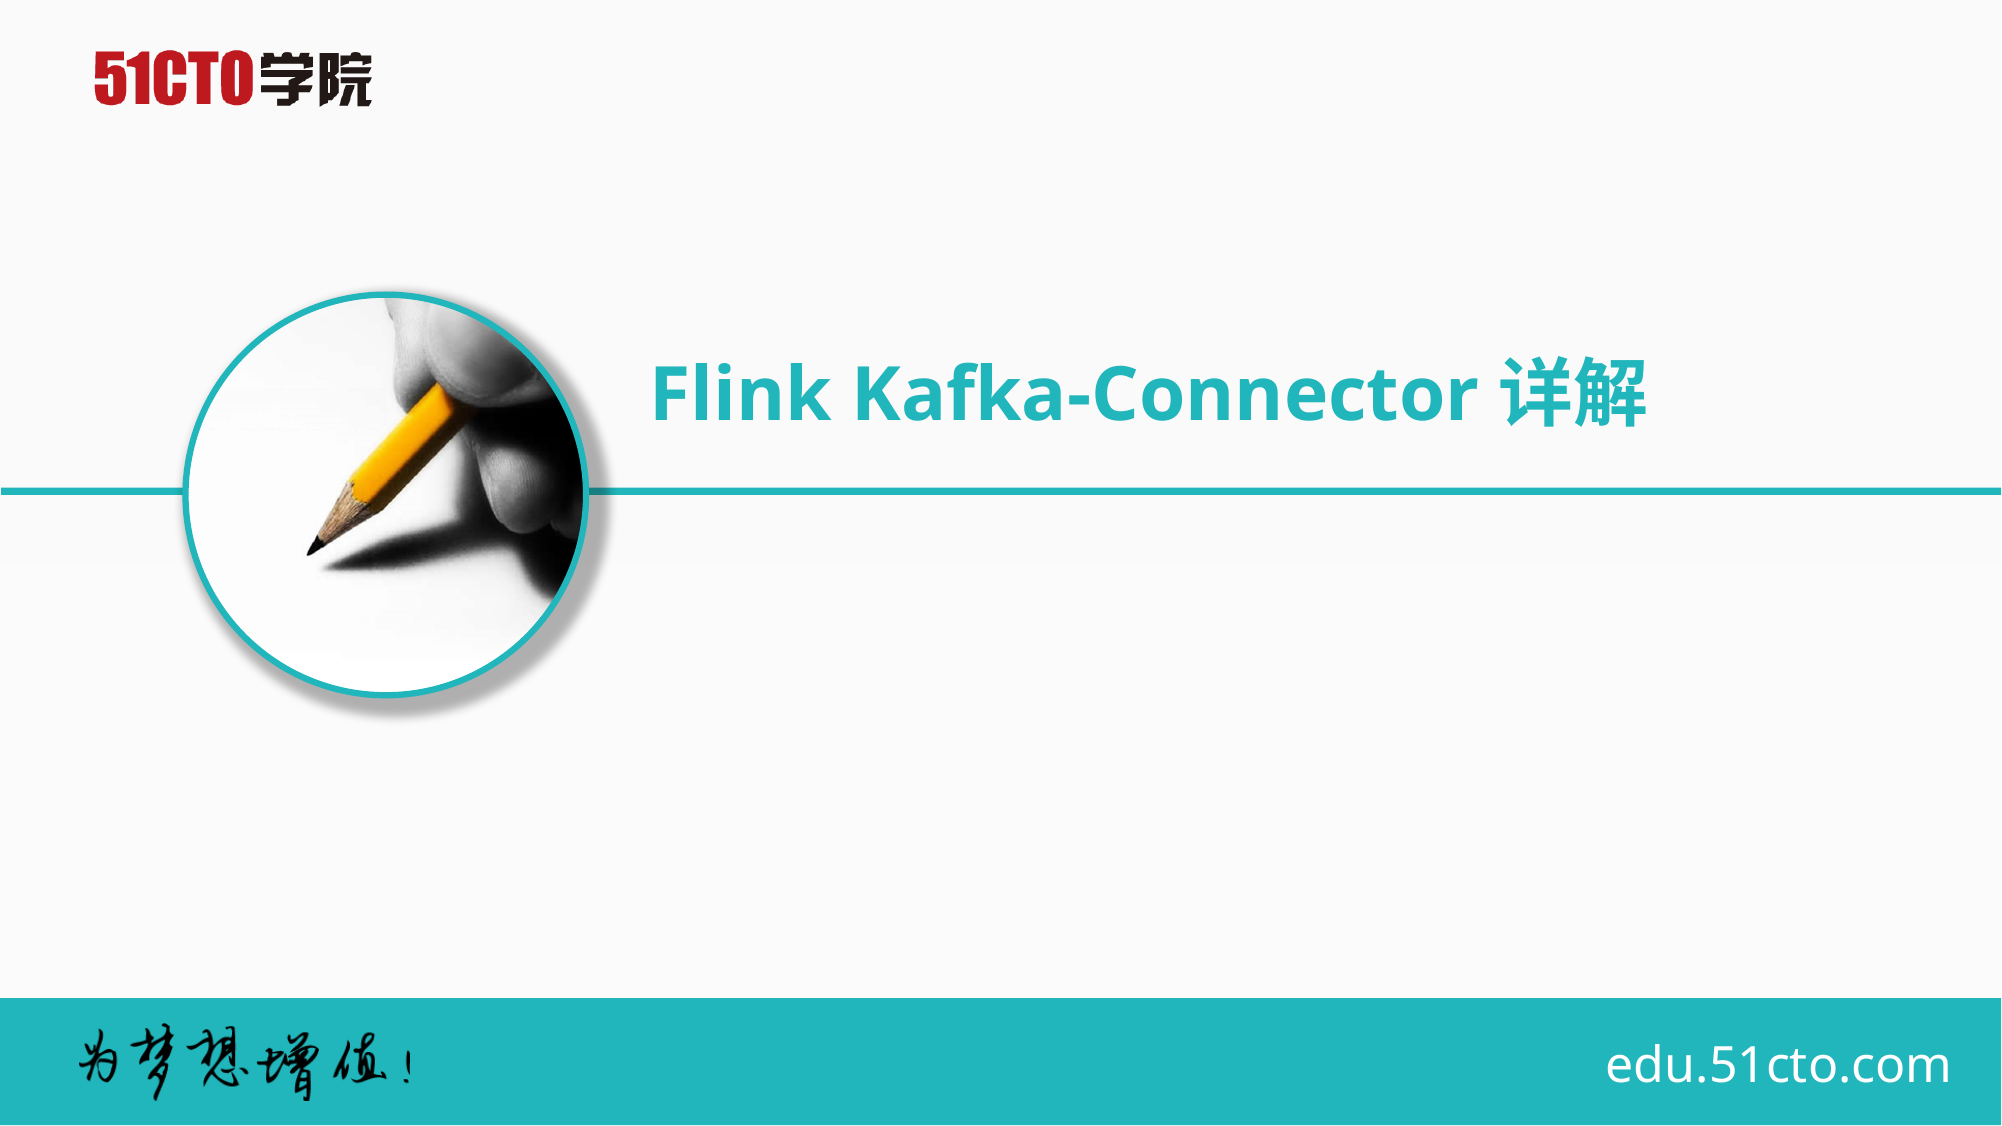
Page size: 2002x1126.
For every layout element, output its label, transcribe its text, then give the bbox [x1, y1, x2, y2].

picture [189, 298, 582, 692]
picture [79, 1023, 410, 1101]
list Flink Kafka-Connector详解 [634, 338, 2001, 444]
picture [90, 42, 375, 111]
